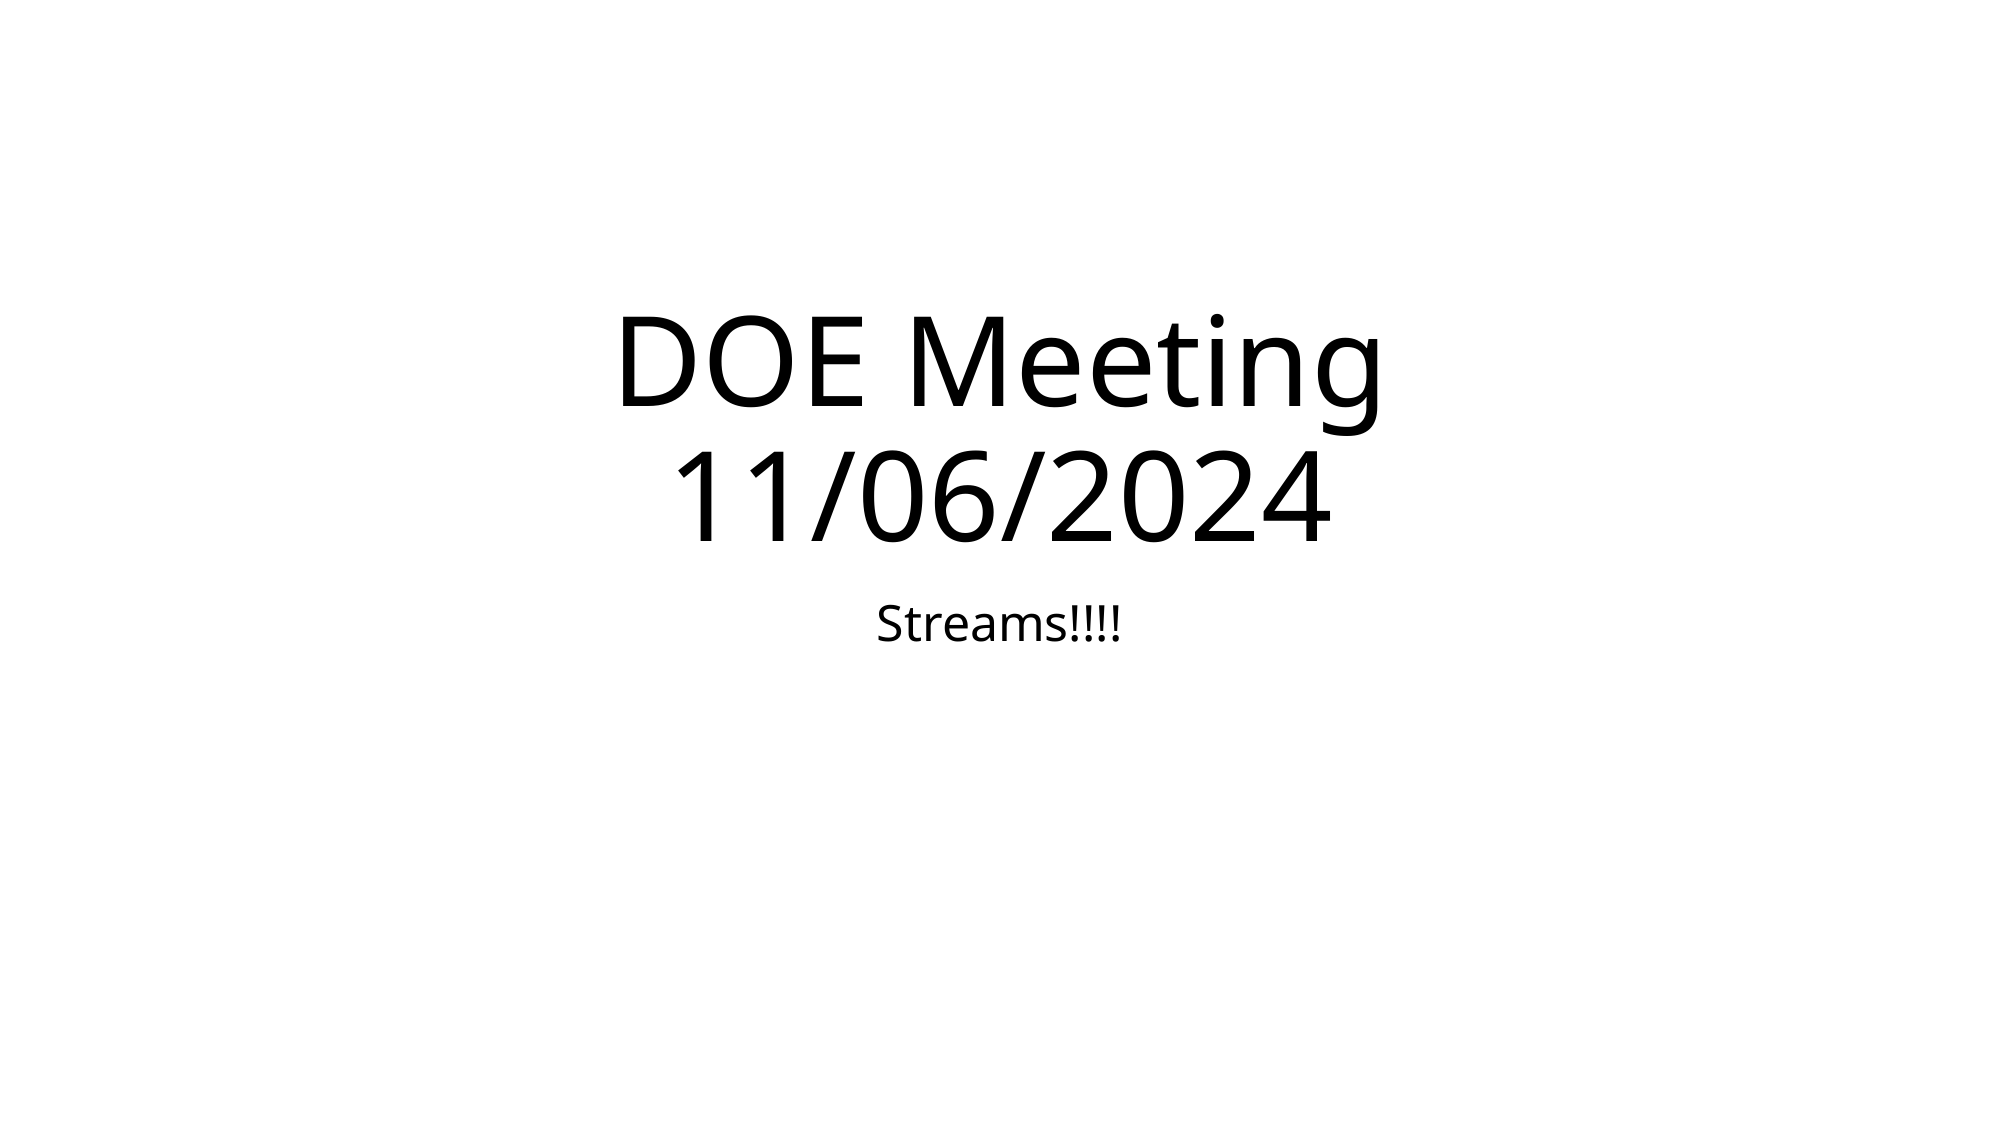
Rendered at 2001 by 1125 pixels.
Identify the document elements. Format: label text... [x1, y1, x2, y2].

subtitle Streams!!!! [249, 590, 1750, 863]
title DOE Meeting 11/06/2024 [249, 184, 1750, 576]
